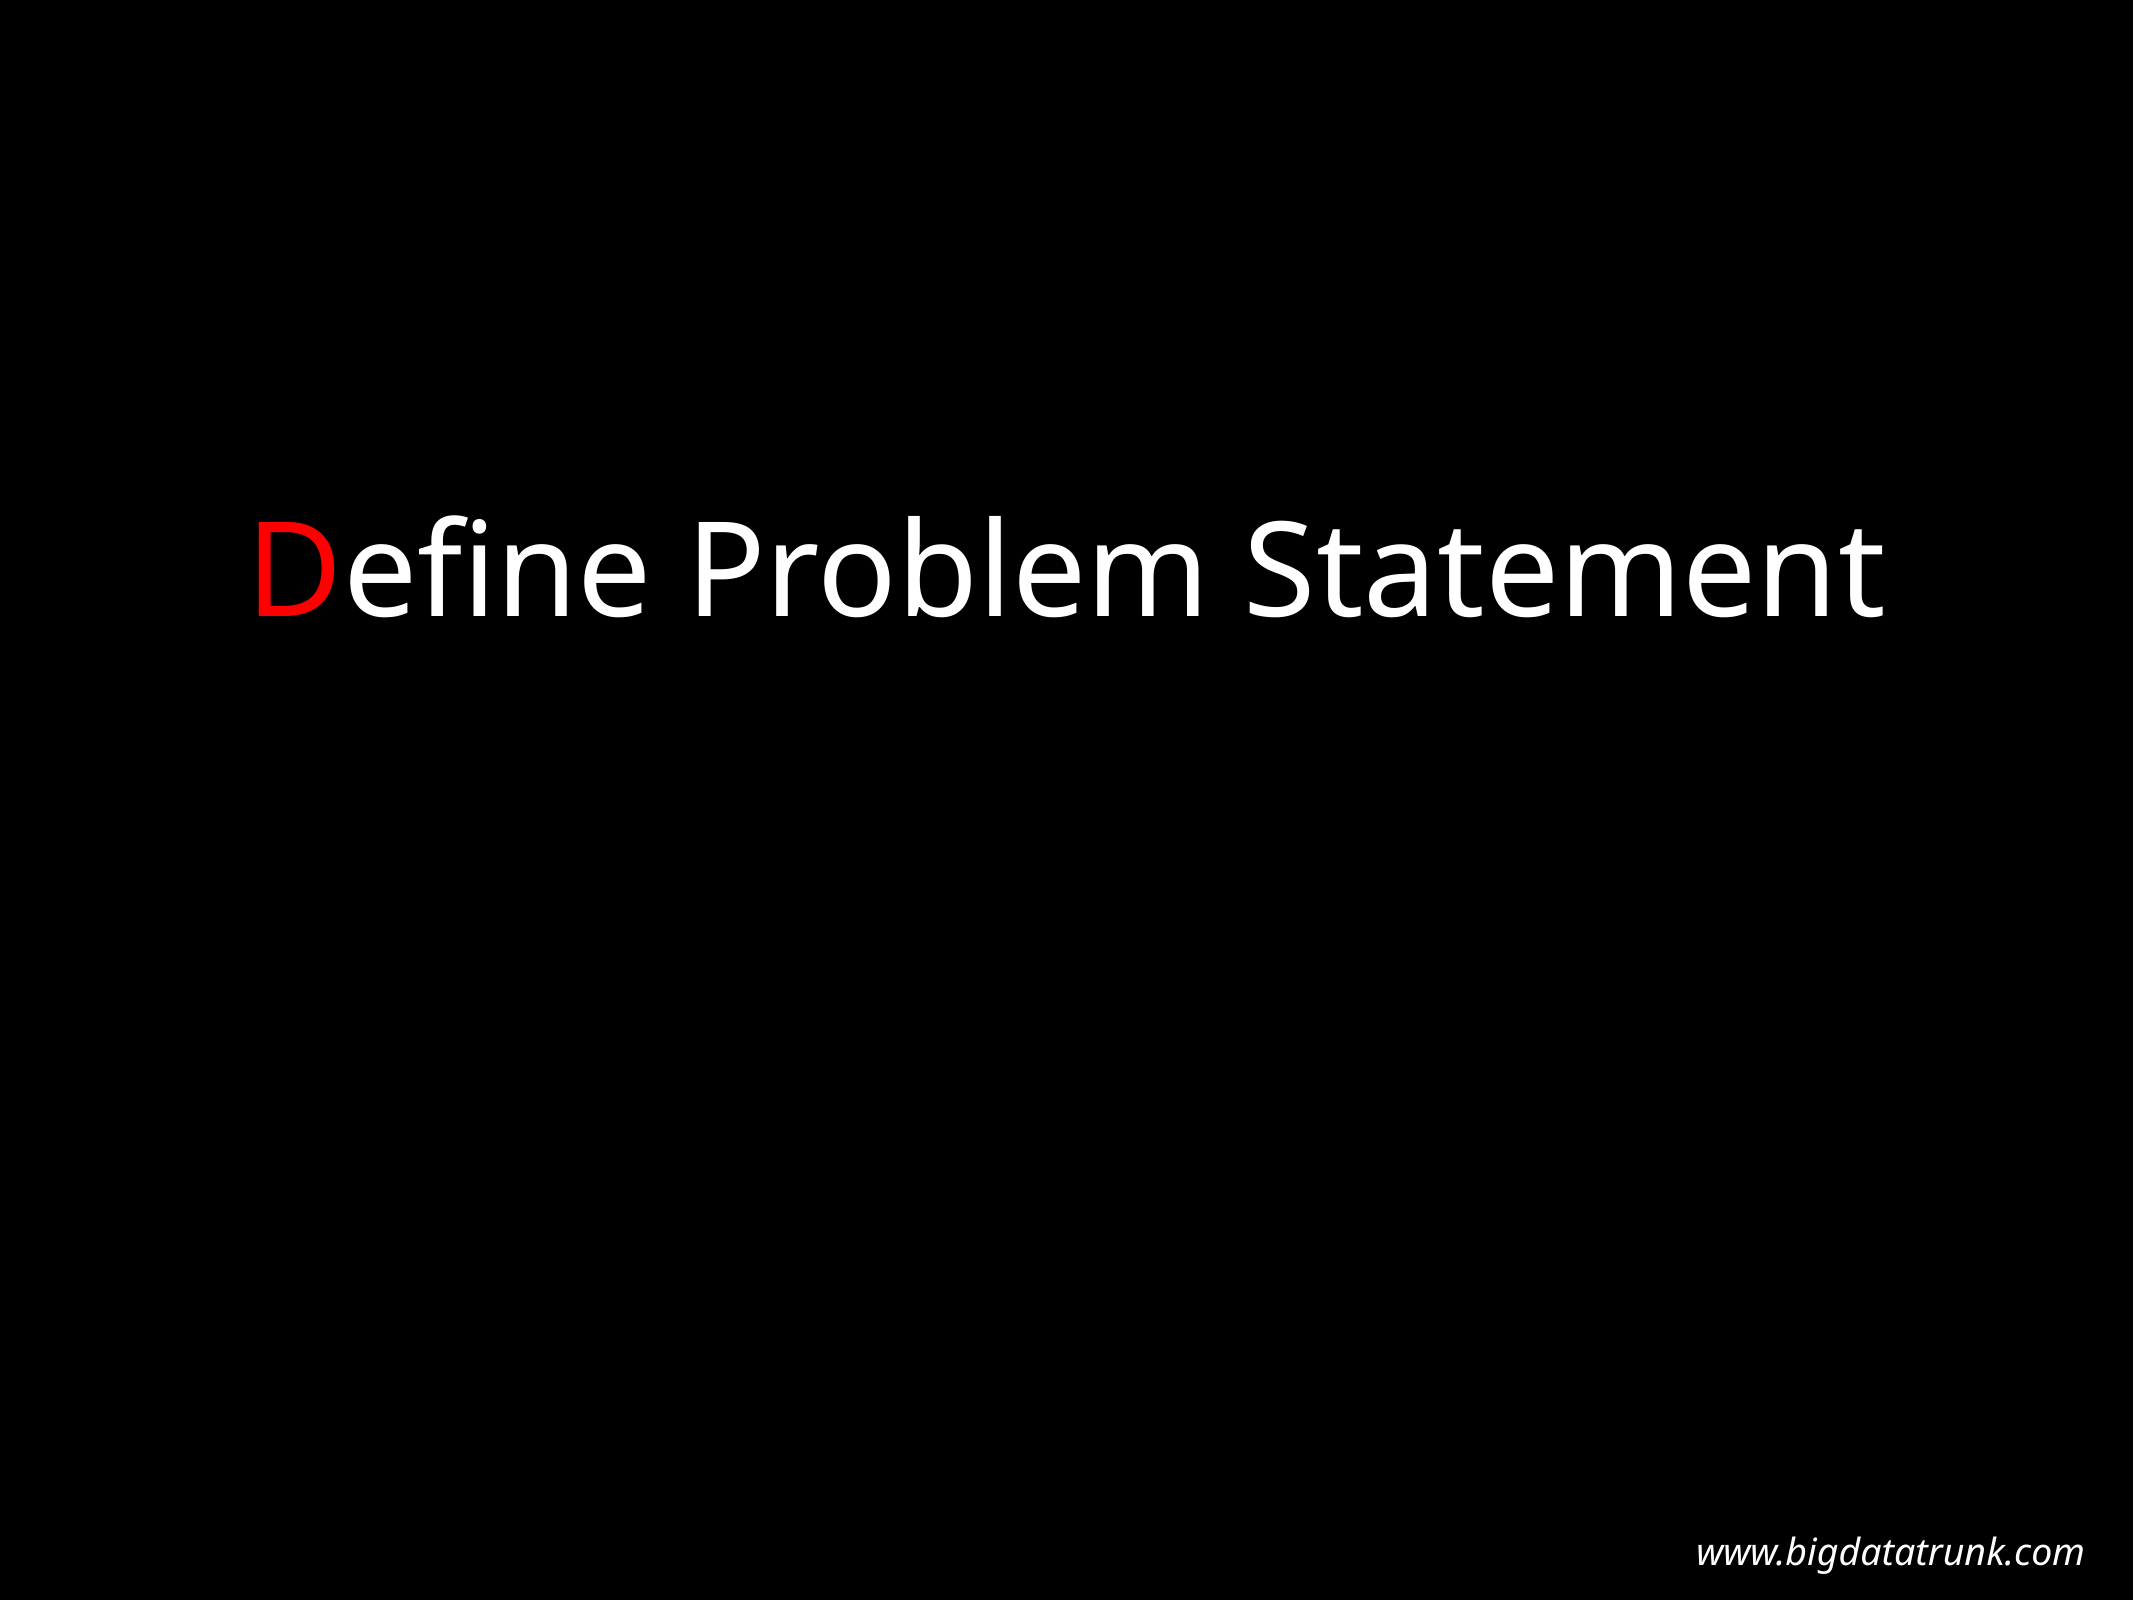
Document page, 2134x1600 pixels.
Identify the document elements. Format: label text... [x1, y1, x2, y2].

text_box Define Problem Statement [208, 461, 1925, 651]
